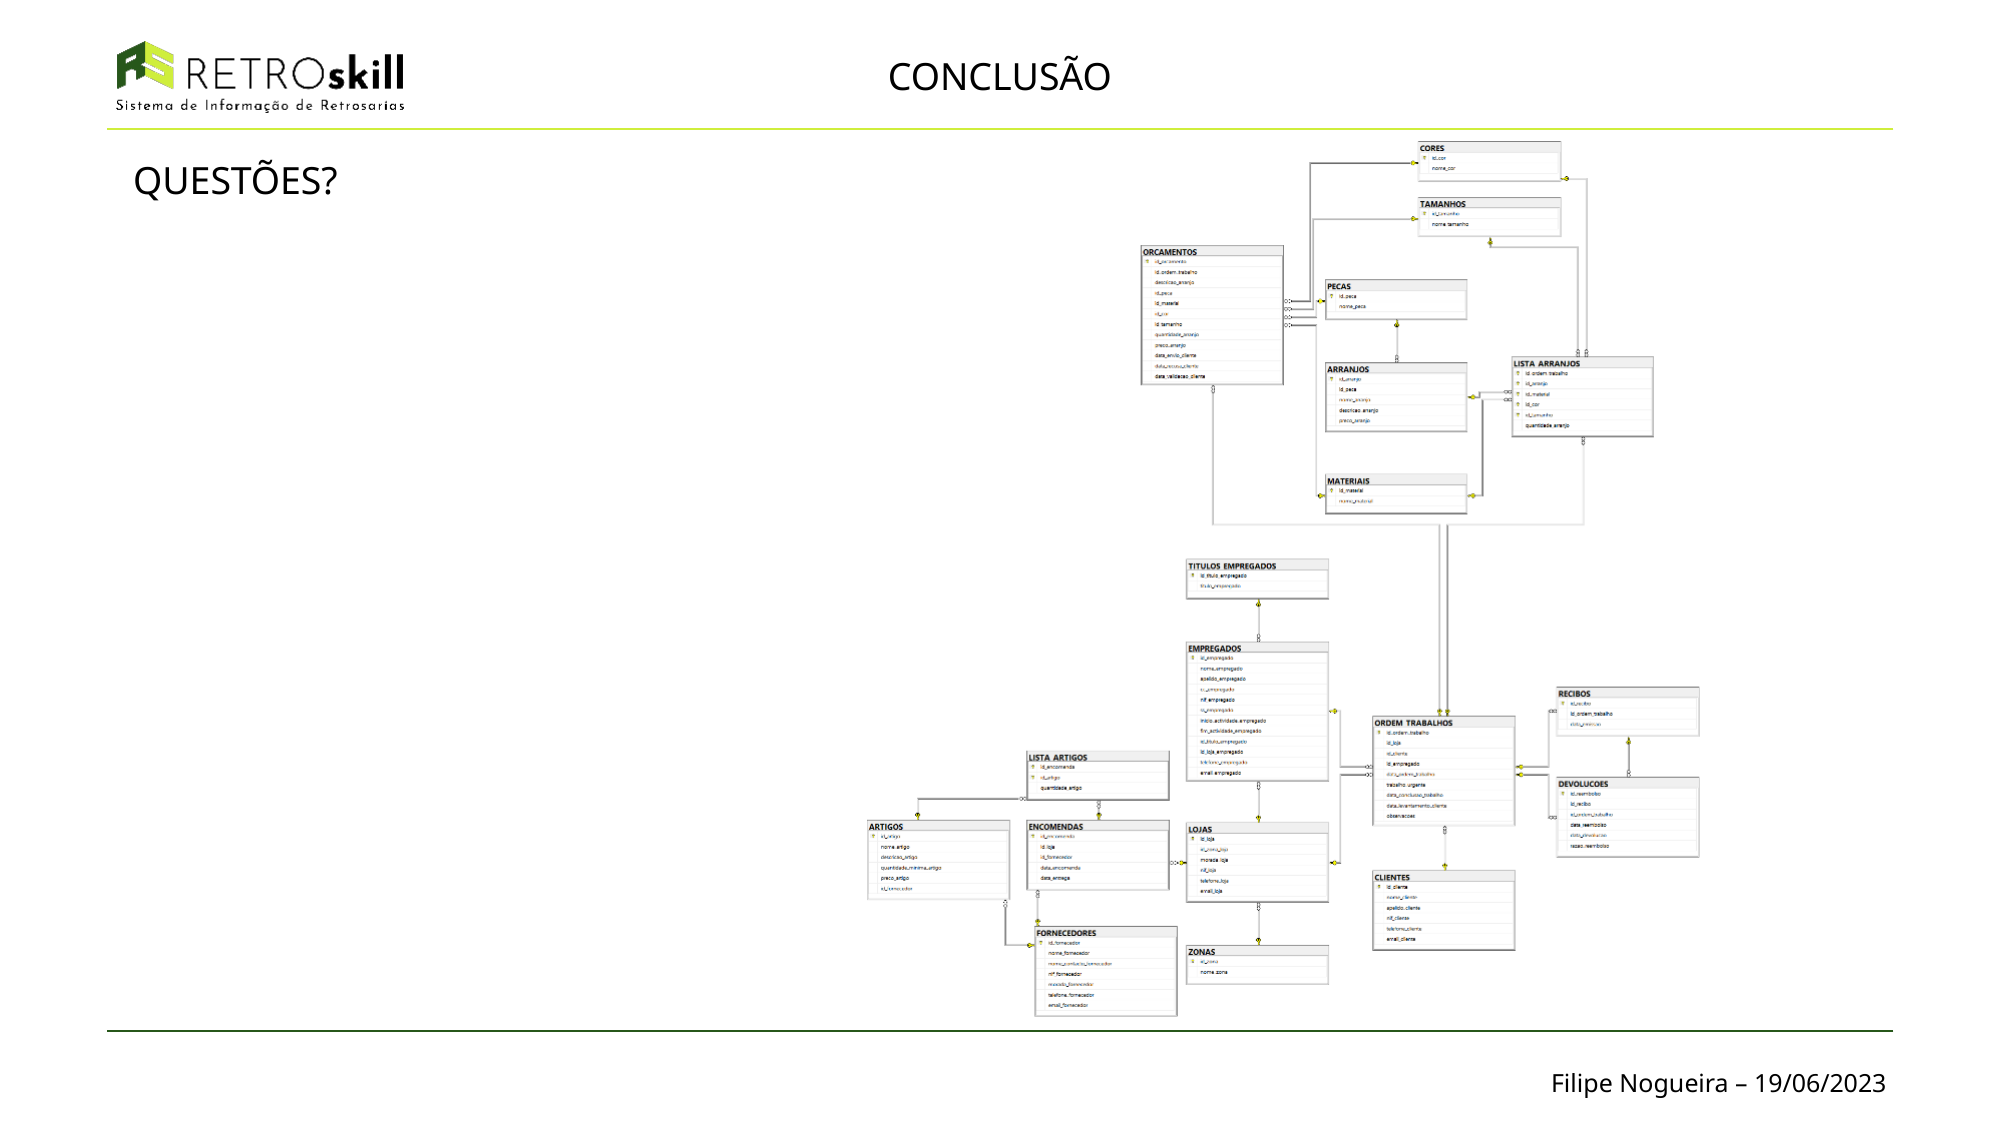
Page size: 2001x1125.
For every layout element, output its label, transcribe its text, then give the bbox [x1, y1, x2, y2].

picture [859, 133, 1715, 1030]
picture [106, 30, 415, 122]
text_box CONCLUSÃO [873, 45, 1127, 106]
text_box Filipe Nogueira – 19/06/2023 [1536, 1059, 1902, 1105]
text_box QUESTÕES? [118, 149, 353, 209]
